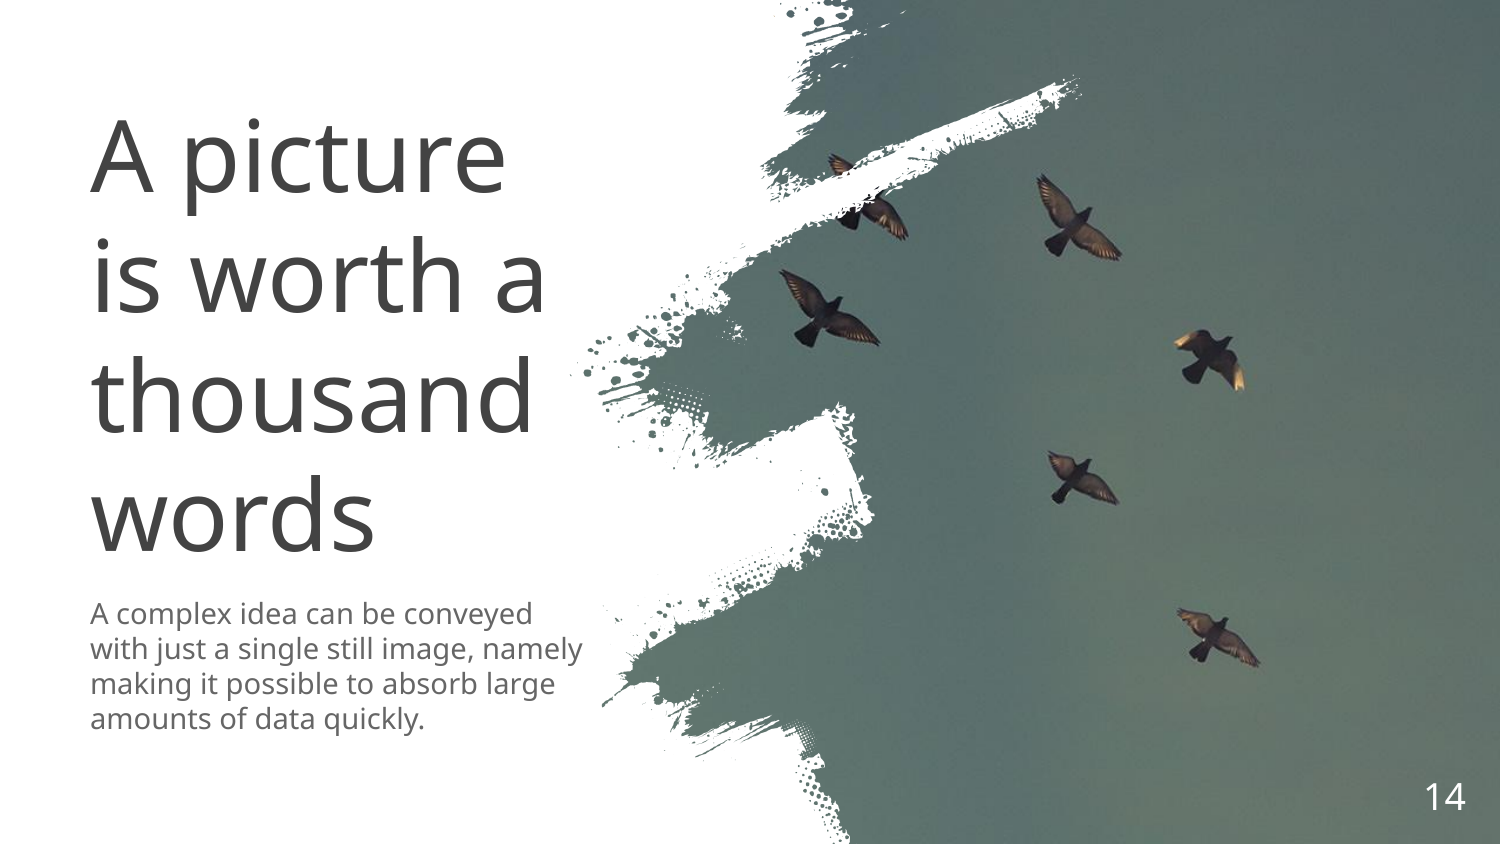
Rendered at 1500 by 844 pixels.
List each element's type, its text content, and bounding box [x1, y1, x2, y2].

list A complex idea can be conveyed with just a single still image, namely making it possible to absorb large amounts of data quickly. [75, 580, 609, 763]
picture [0, 0, 1500, 844]
slide_number 14 [1391, 766, 1482, 832]
title A picture is worth a thousand words [75, 446, 609, 580]
